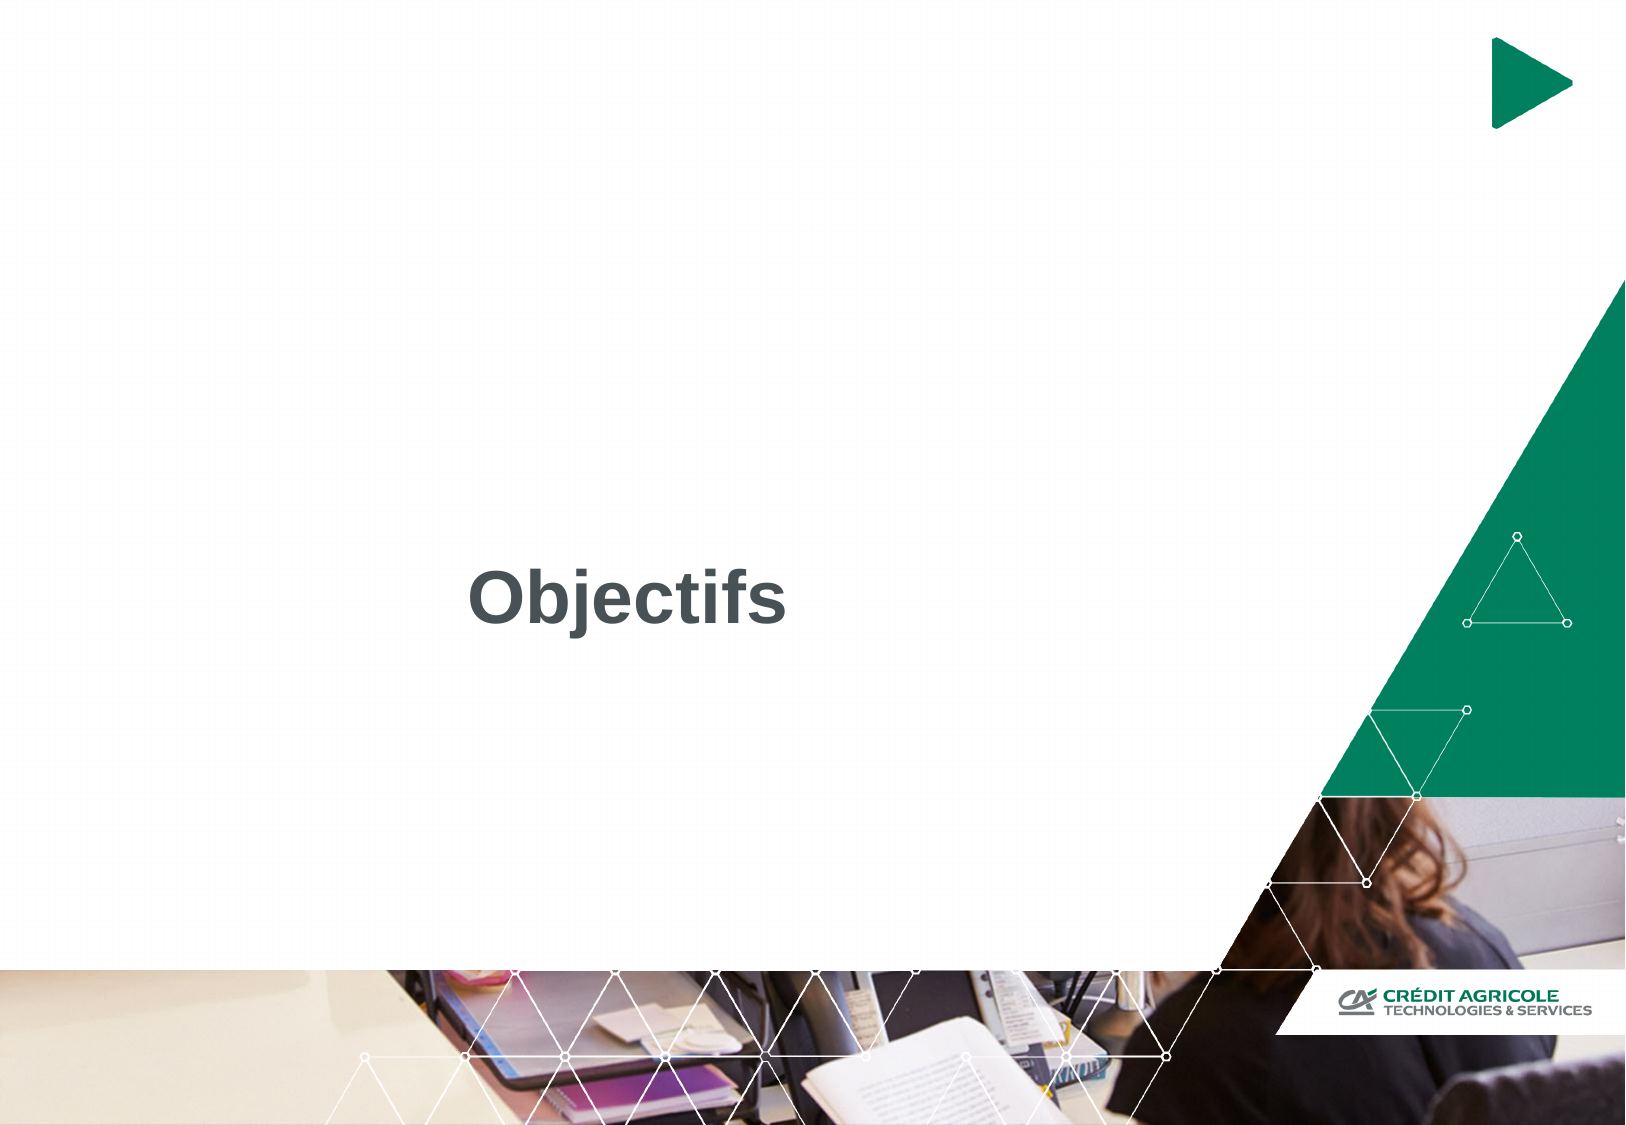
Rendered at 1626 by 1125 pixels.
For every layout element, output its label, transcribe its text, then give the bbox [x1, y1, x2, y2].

picture [0, 0, 1625, 1125]
list Objectifs [125, 435, 1131, 852]
